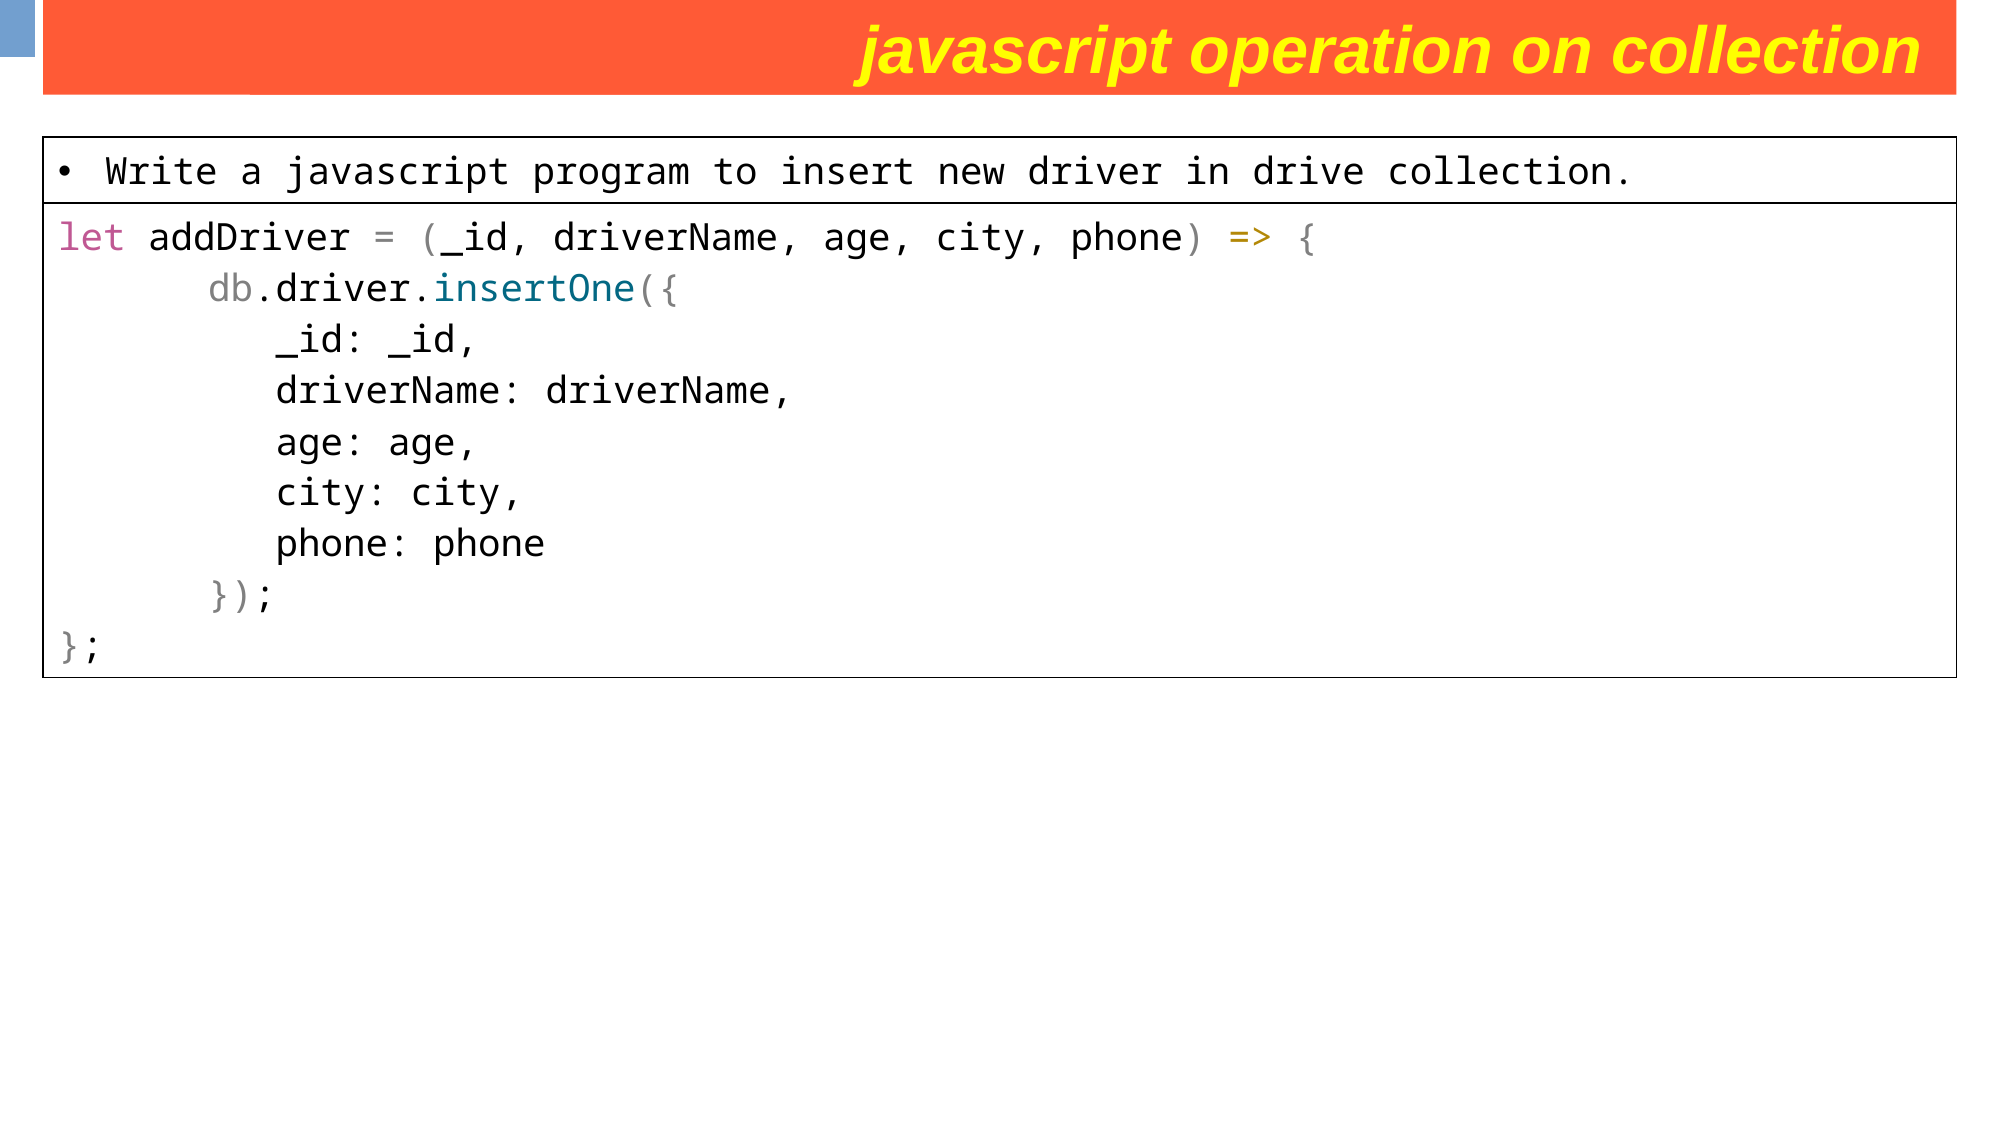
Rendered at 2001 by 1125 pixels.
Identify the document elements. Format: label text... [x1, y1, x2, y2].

text_box javascript operation on collection [43, 0, 1957, 95]
table_header Write a javascript program to insert new driver in drive collection. [44, 138, 1956, 202]
table_cell let addDriver = (_id, driverName, age, city, phone) => { db.driver.insertOne({ _id: _id, driverName: driverName, age: age, city: city, phone: phone }); }; [44, 204, 1956, 677]
